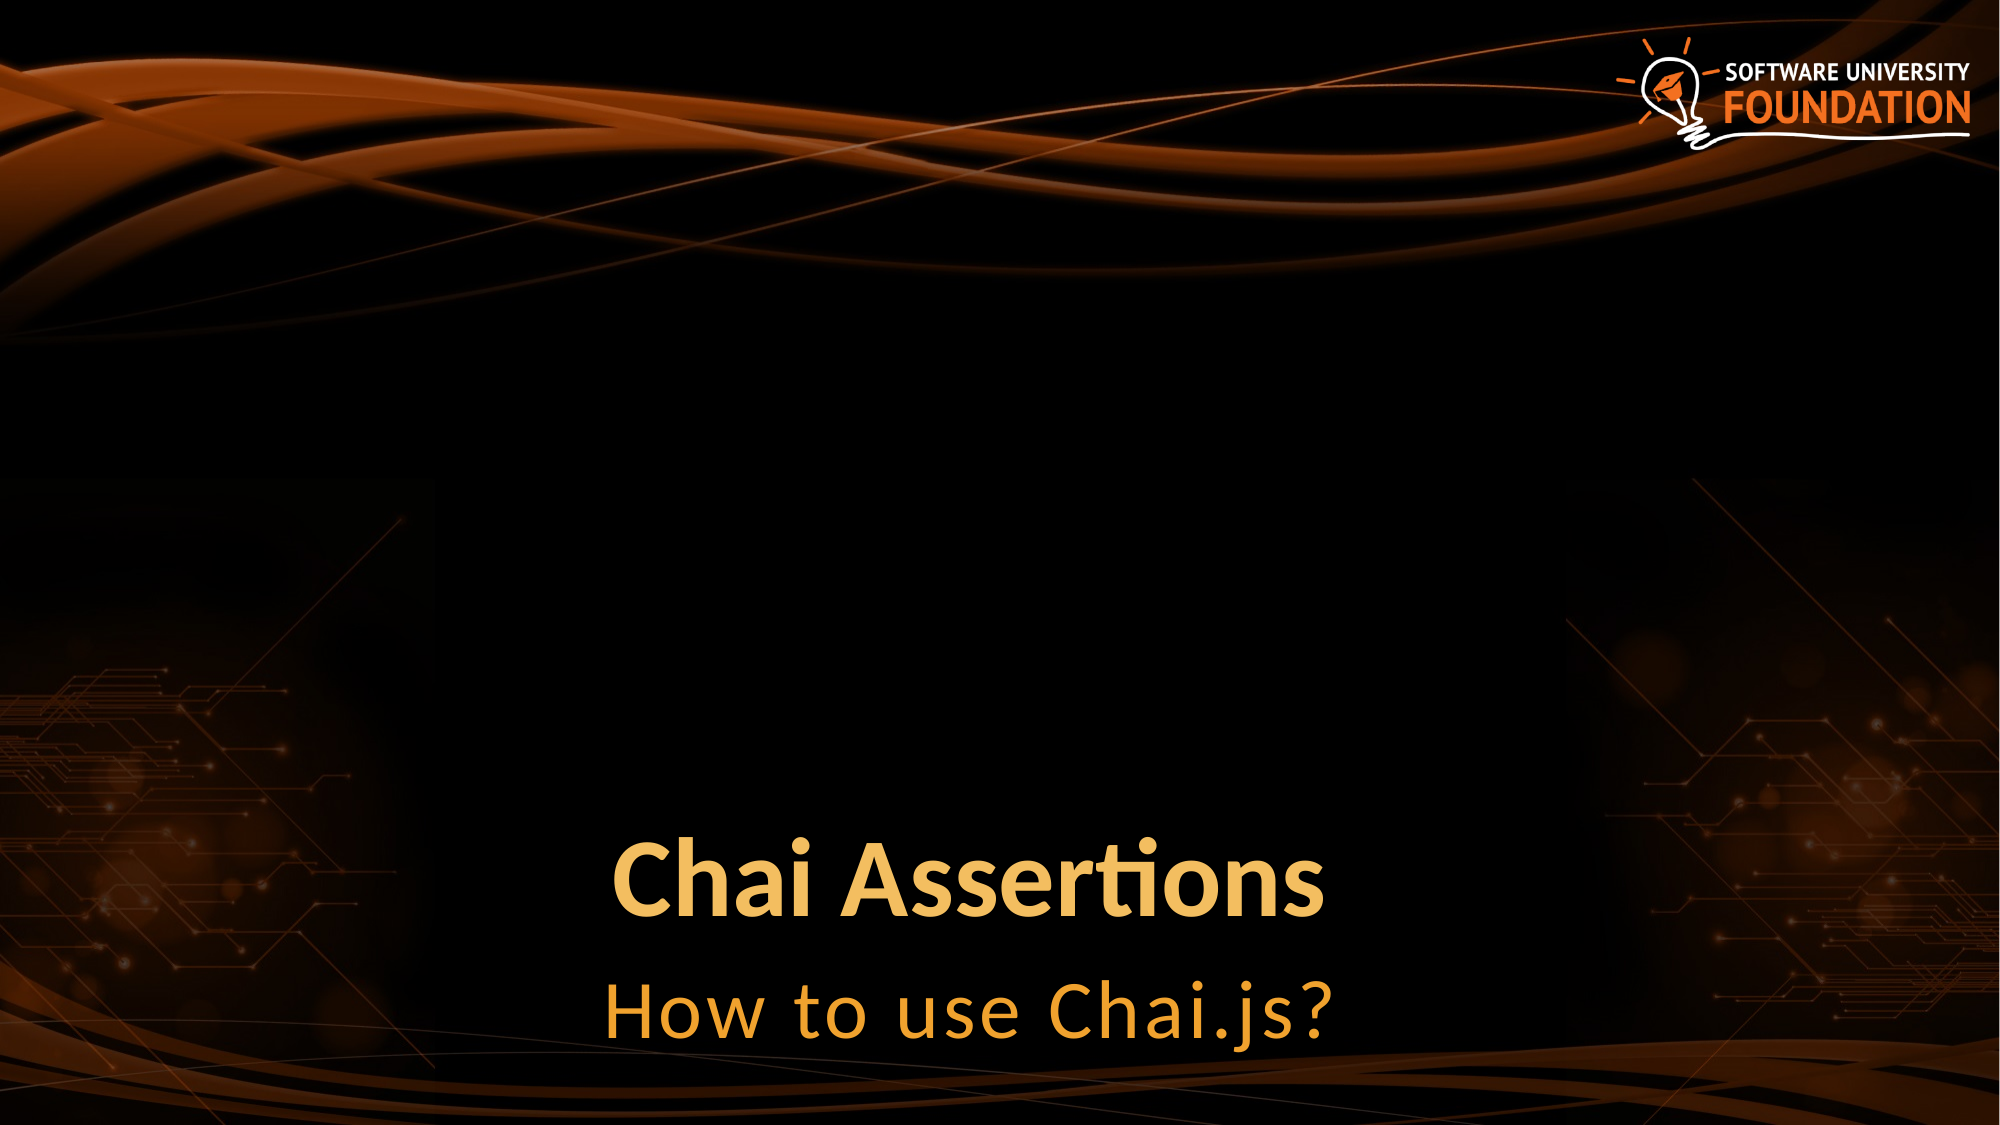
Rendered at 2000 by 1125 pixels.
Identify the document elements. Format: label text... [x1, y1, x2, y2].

picture [0, 0, 2000, 1125]
list How to use Chai.js? [237, 944, 1704, 1057]
title Chai Assertions [237, 812, 1704, 944]
